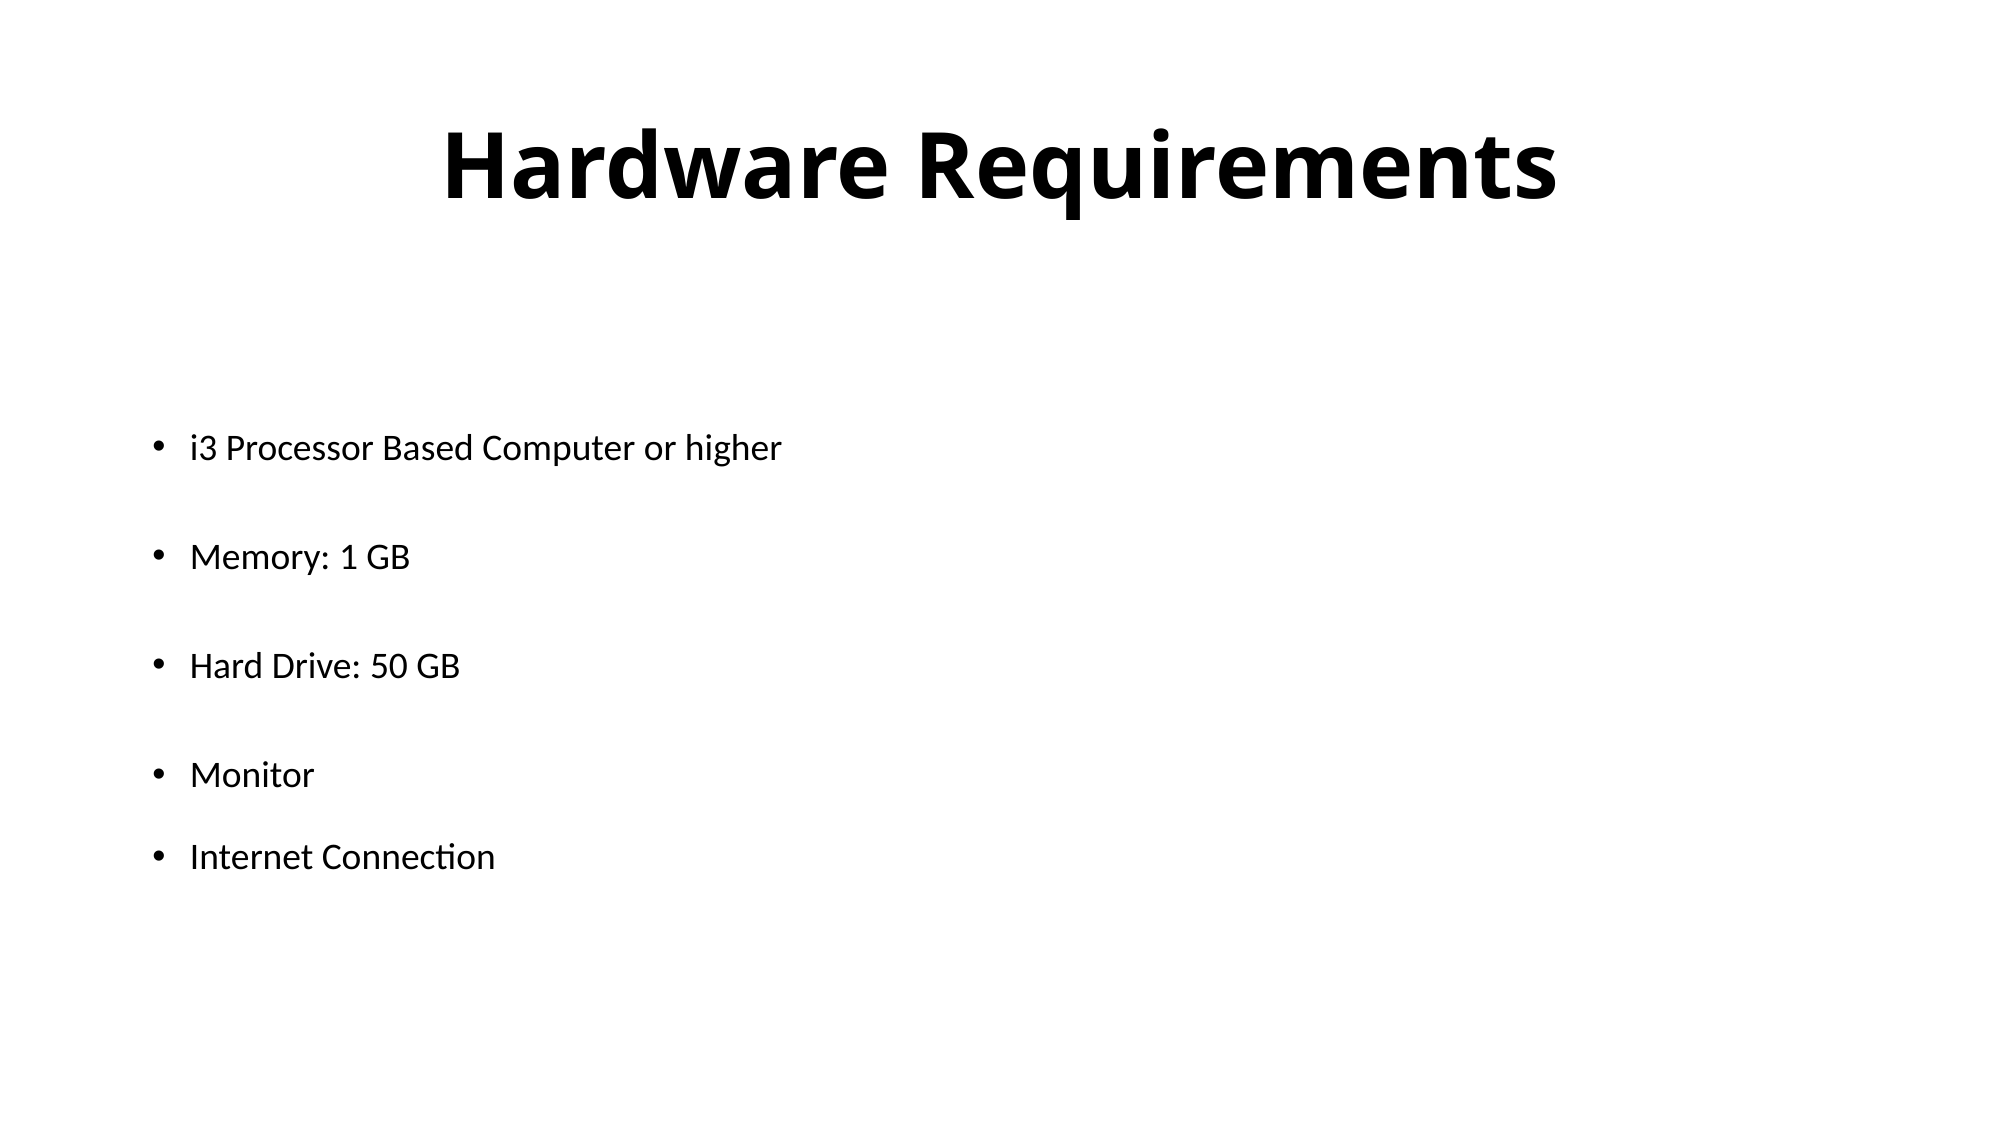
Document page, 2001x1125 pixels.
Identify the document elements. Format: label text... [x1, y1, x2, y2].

title Hardware Requirements [137, 59, 1863, 278]
list i3 Processor Based Computer or higher Memory: 1 GB Hard Drive: 50 GB Monitor Internet Connection [137, 299, 1863, 1014]
